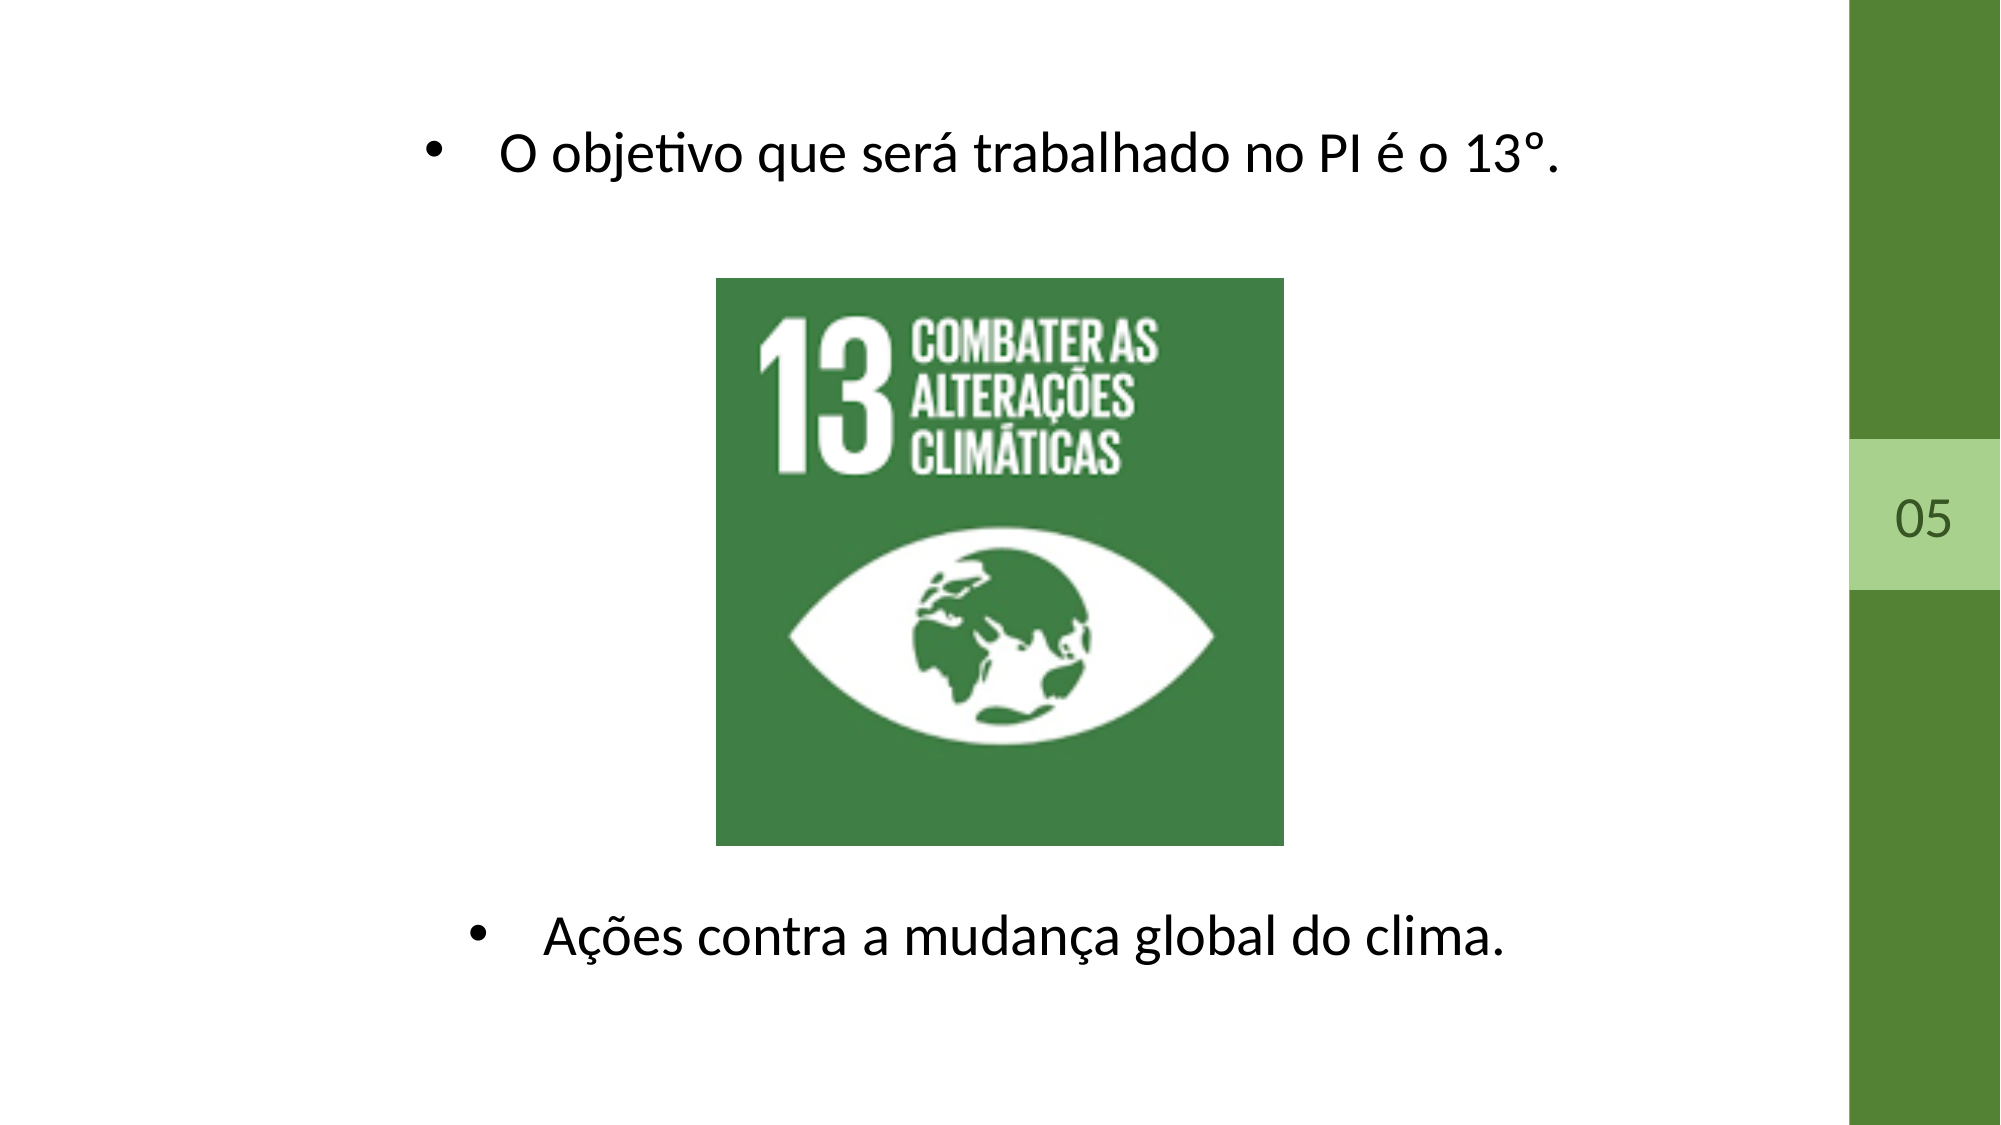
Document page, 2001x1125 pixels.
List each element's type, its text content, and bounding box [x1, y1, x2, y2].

text_box Ações contra a mudança global do clima. [453, 890, 1547, 976]
text_box 05 [1848, 438, 2000, 591]
text_box [1848, 0, 2000, 438]
text_box O objetivo que será trabalhado no PI é o 13º. [409, 106, 1590, 192]
text_box [1848, 591, 2000, 1125]
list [716, 279, 1284, 846]
